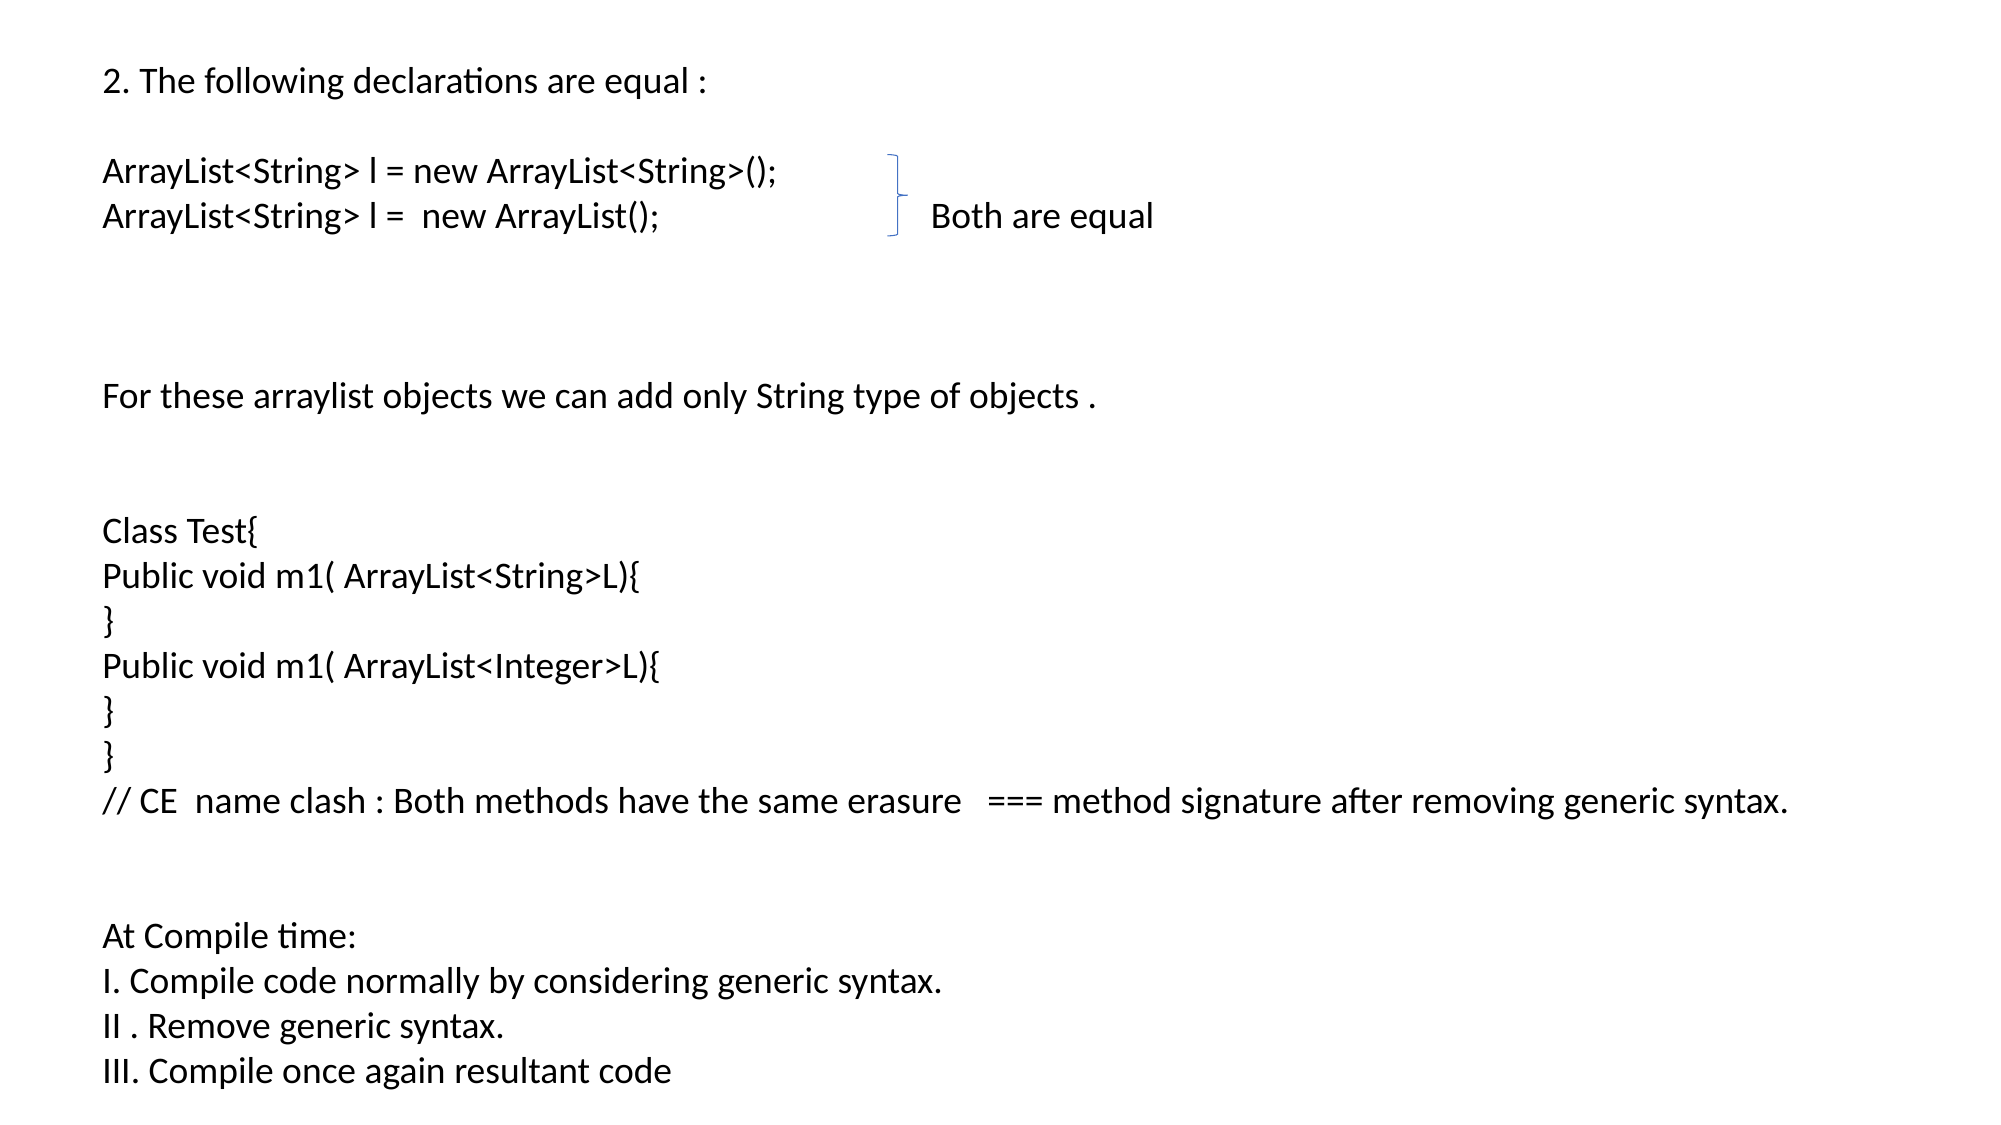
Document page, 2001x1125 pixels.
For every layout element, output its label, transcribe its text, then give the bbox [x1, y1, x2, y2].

text_box [887, 154, 908, 237]
text_box 2. The following declarations are equal : ArrayList<String> l = new ArrayList<String>(); ArrayList<String> l = new ArrayList(); Both are equal For these arraylist objects we can add only String type of objects . Class Test{ Public void m1( ArrayList<String>L){ } Public void m1( ArrayList<Integer>L){ } } // CE name clash : Both methods have the same erasure === method signature after removing generic syntax. At Compile time: I. Compile code normally by considering generic syntax. II . Remove generic syntax. III. Compile once again resultant code [87, 48, 1975, 1125]
